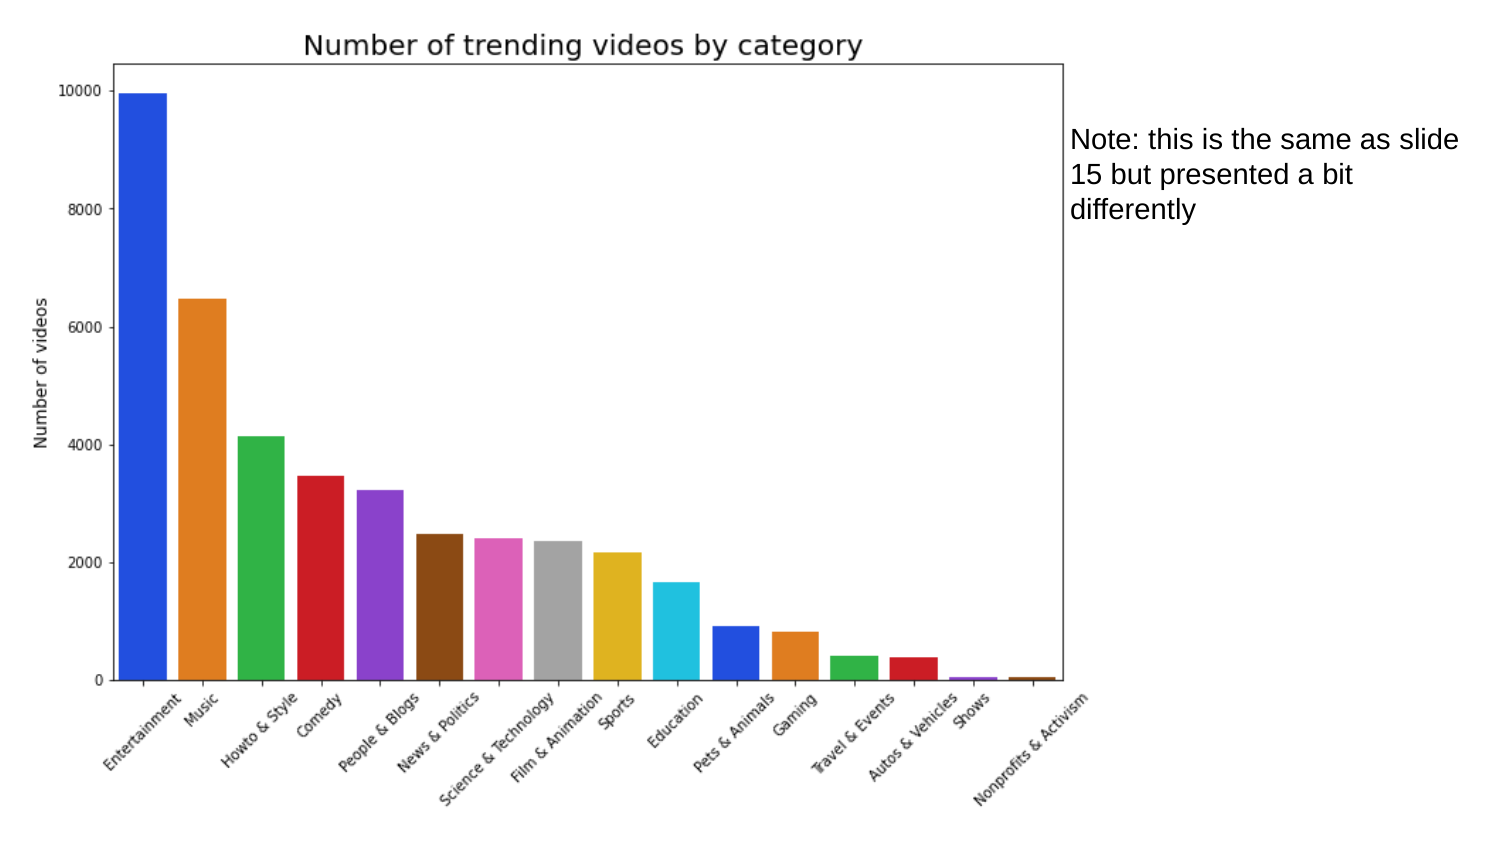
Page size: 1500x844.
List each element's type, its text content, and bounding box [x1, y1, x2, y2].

picture [24, 24, 1101, 819]
text_box Note: this is the same as slide 15 but presented a bit differently [1105, 105, 1490, 246]
